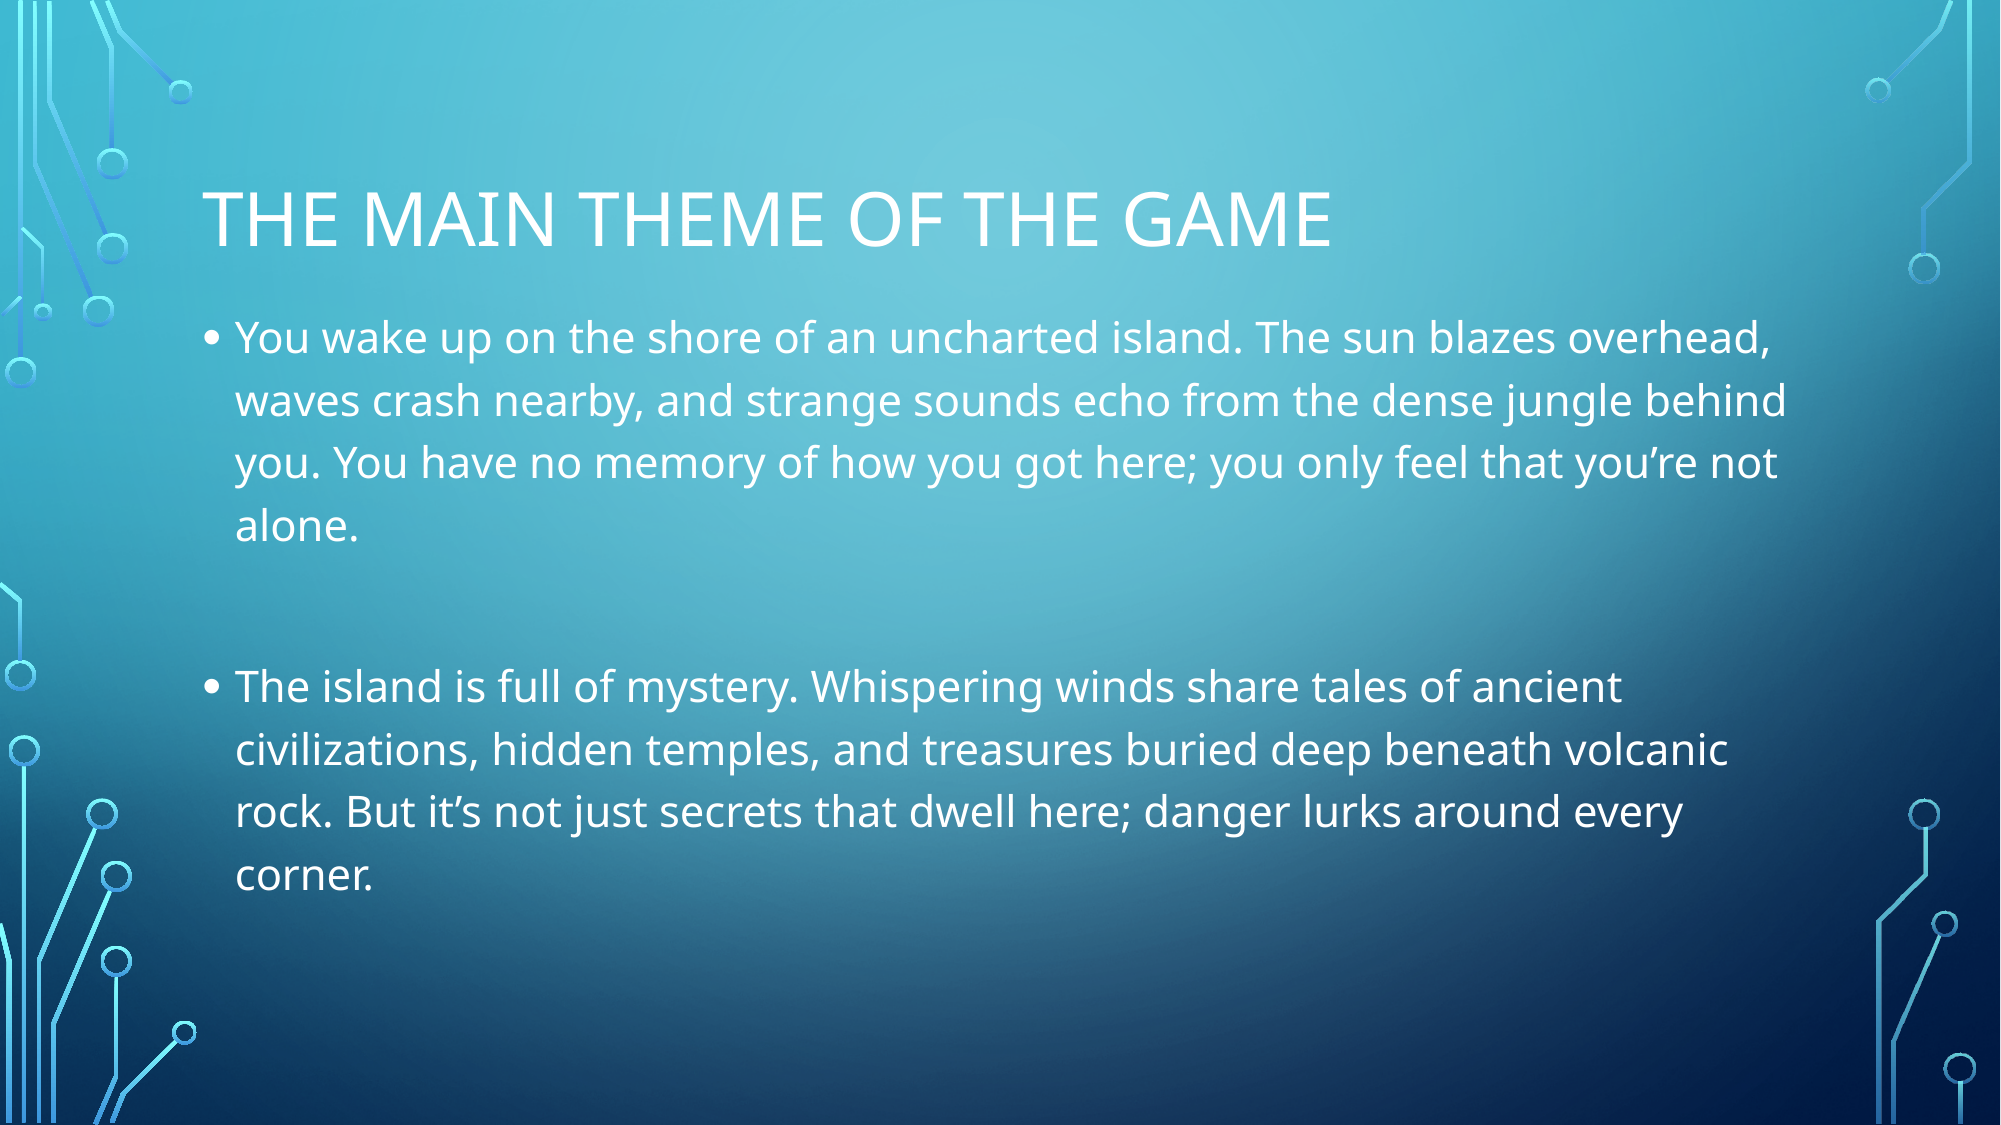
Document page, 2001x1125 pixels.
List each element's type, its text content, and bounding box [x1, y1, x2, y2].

list You wake up on the shore of an uncharted island. The sun blazes overhead, waves crash nearby, and strange sounds echo from the dense jungle behind you. You have no memory of how you got here; you only feel that you’re not alone. The island is full of mystery. Whispering winds share tales of ancient civilizations, hidden temples, and treasures buried deep beneath volcanic rock. But it’s not just secrets that dwell here; danger lurks around every corner. [187, 292, 1813, 910]
title The Main Theme Of The Game [187, 101, 1813, 292]
